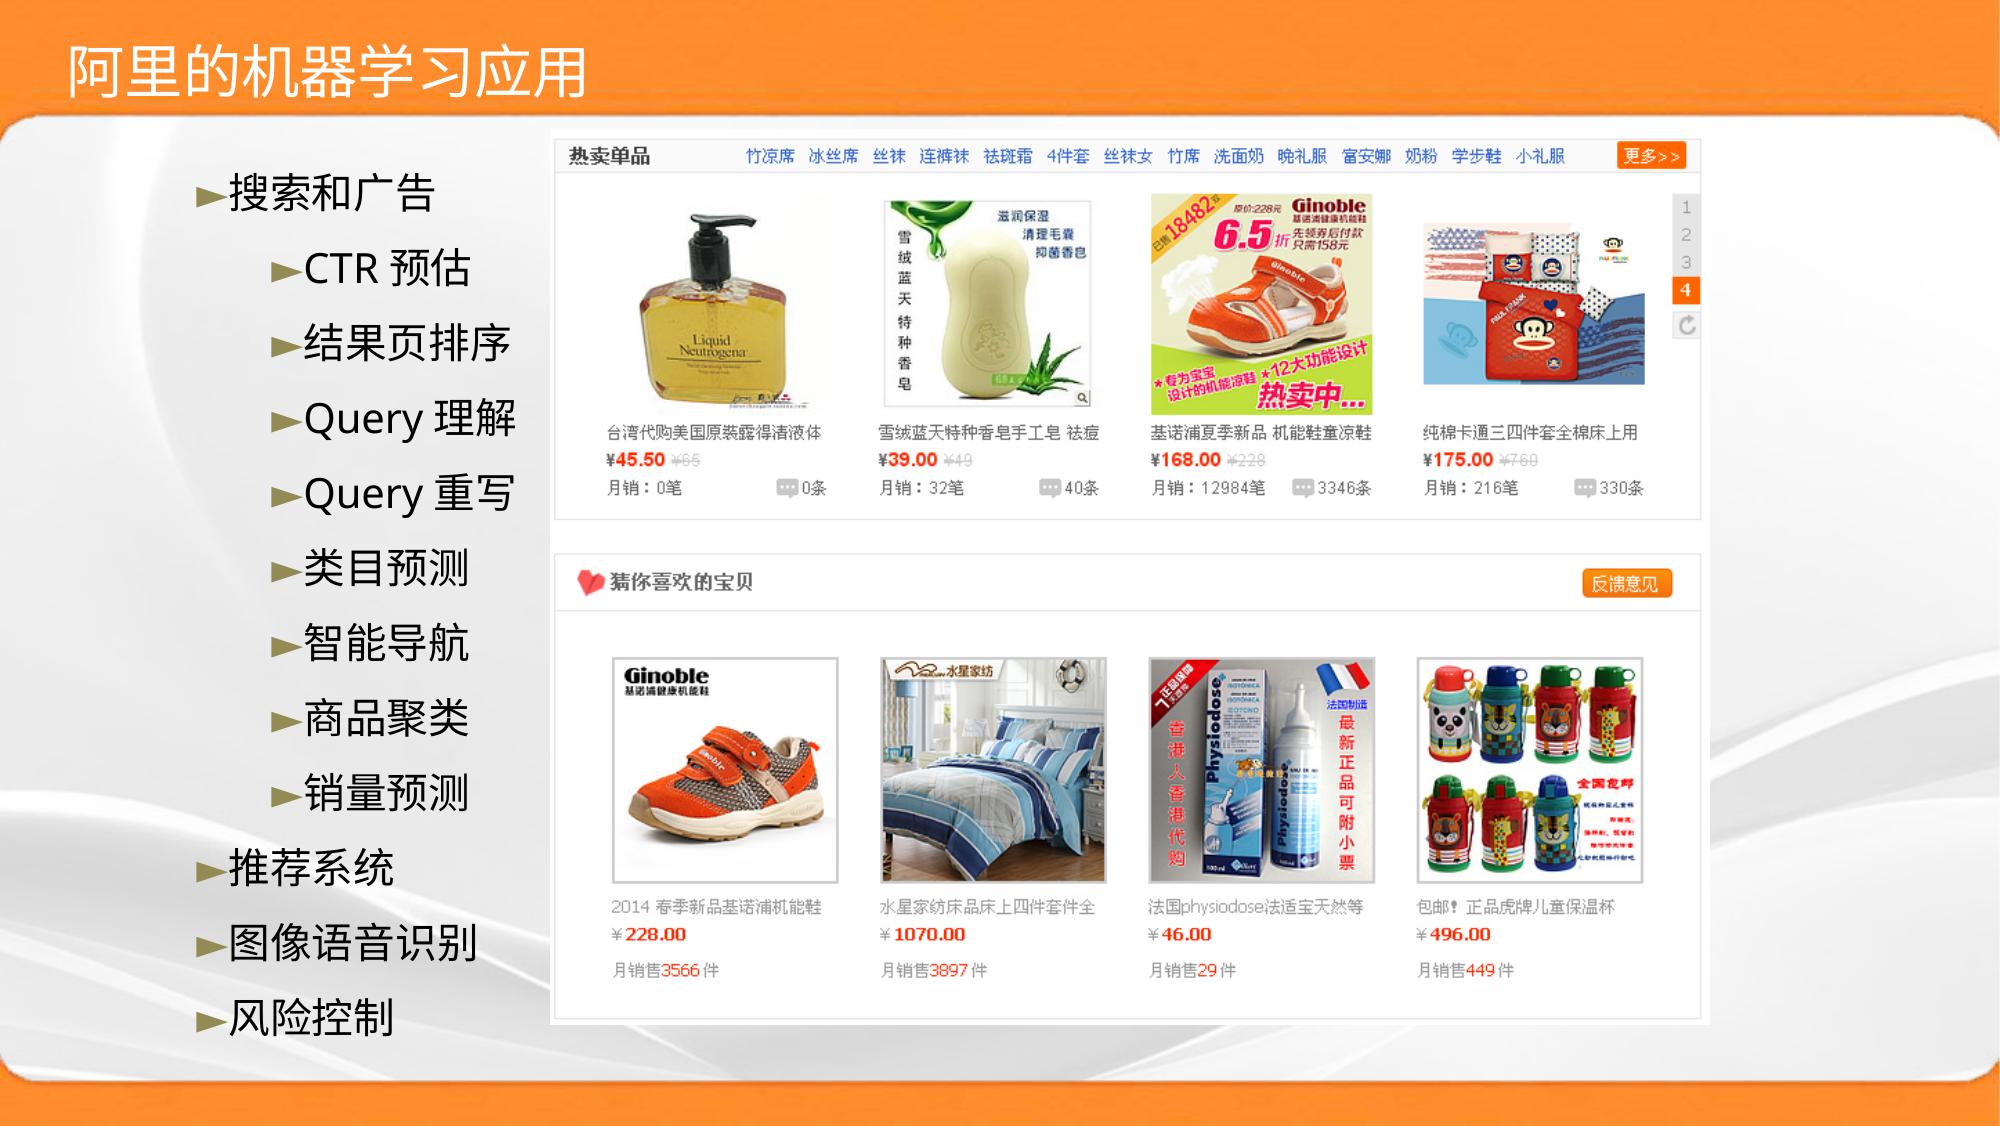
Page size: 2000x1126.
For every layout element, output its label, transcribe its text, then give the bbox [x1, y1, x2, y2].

picture [0, 0, 2000, 1126]
title 阿里的机器学习应用 [54, 23, 1788, 117]
text_box 搜索和广告 CTR预估 结果页排序 Query理解 Query重写 类目预测 智能导航 商品聚类 销量预测 推荐系统 图像语音识别 风险控制 [183, 135, 1086, 1049]
